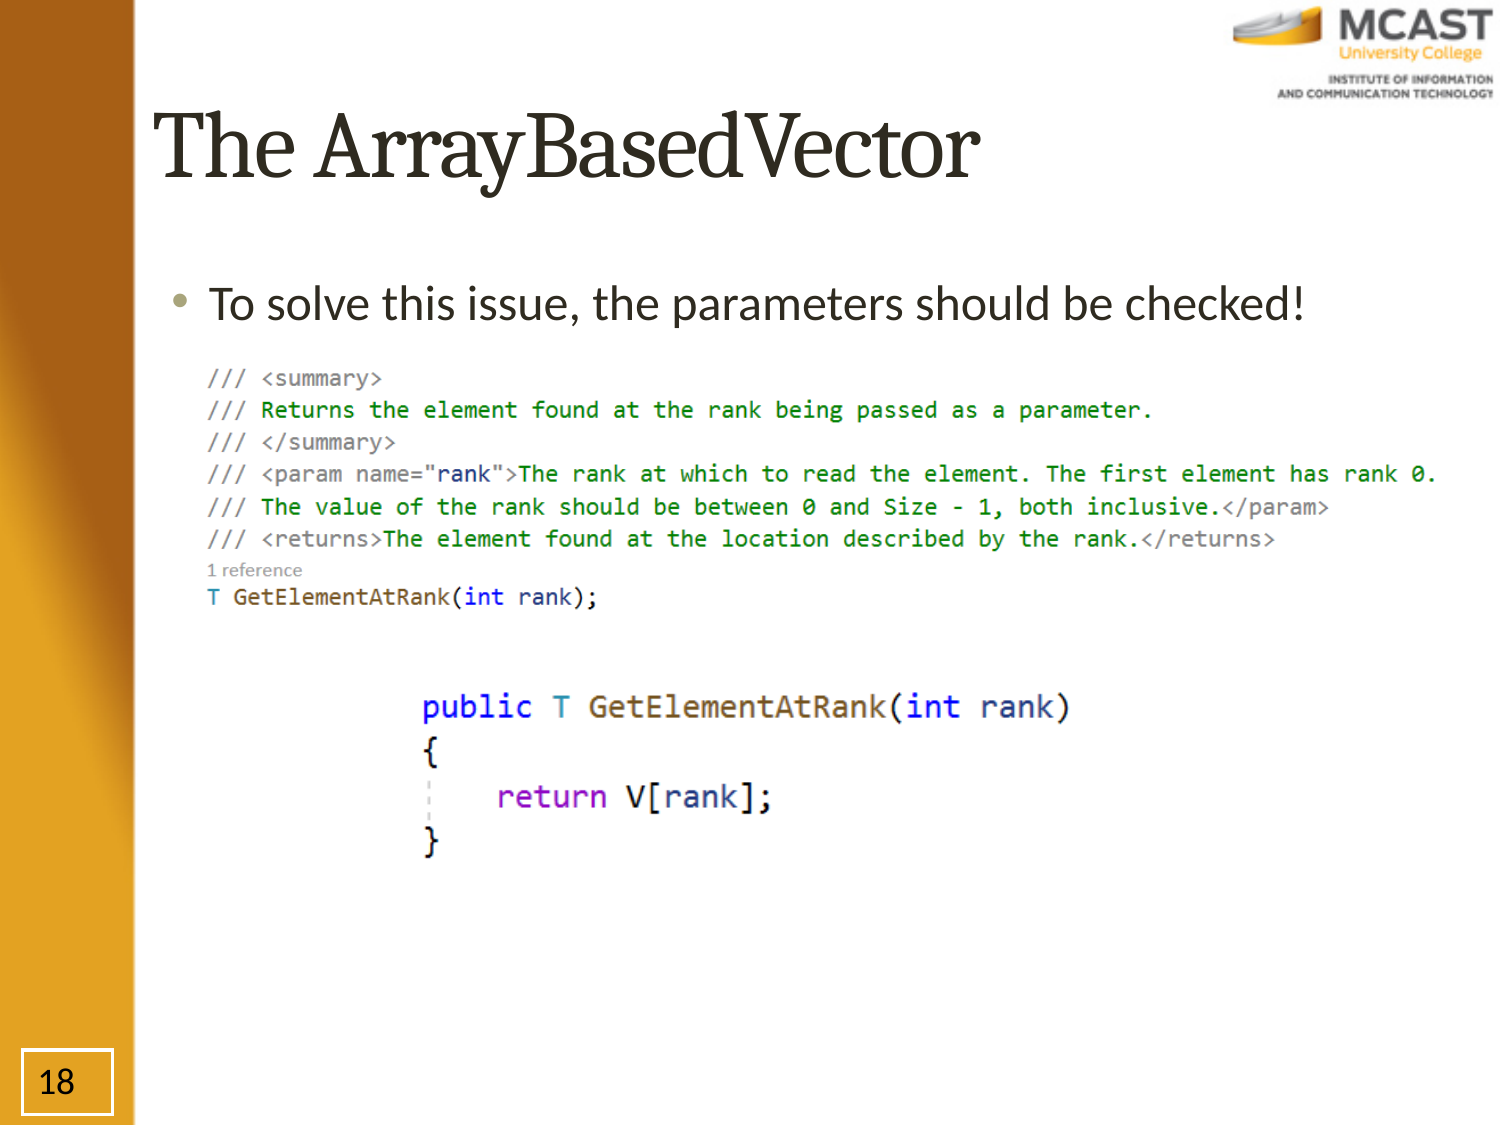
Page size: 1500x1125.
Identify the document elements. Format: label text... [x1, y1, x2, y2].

picture [415, 688, 1085, 863]
text_box 18 [22, 1049, 113, 1115]
list To solve this issue, the parameters should be checked! [137, 262, 1500, 1050]
picture [0, 0, 1500, 1125]
title The ArrayBasedVector [137, 45, 1263, 233]
picture [195, 361, 1442, 615]
